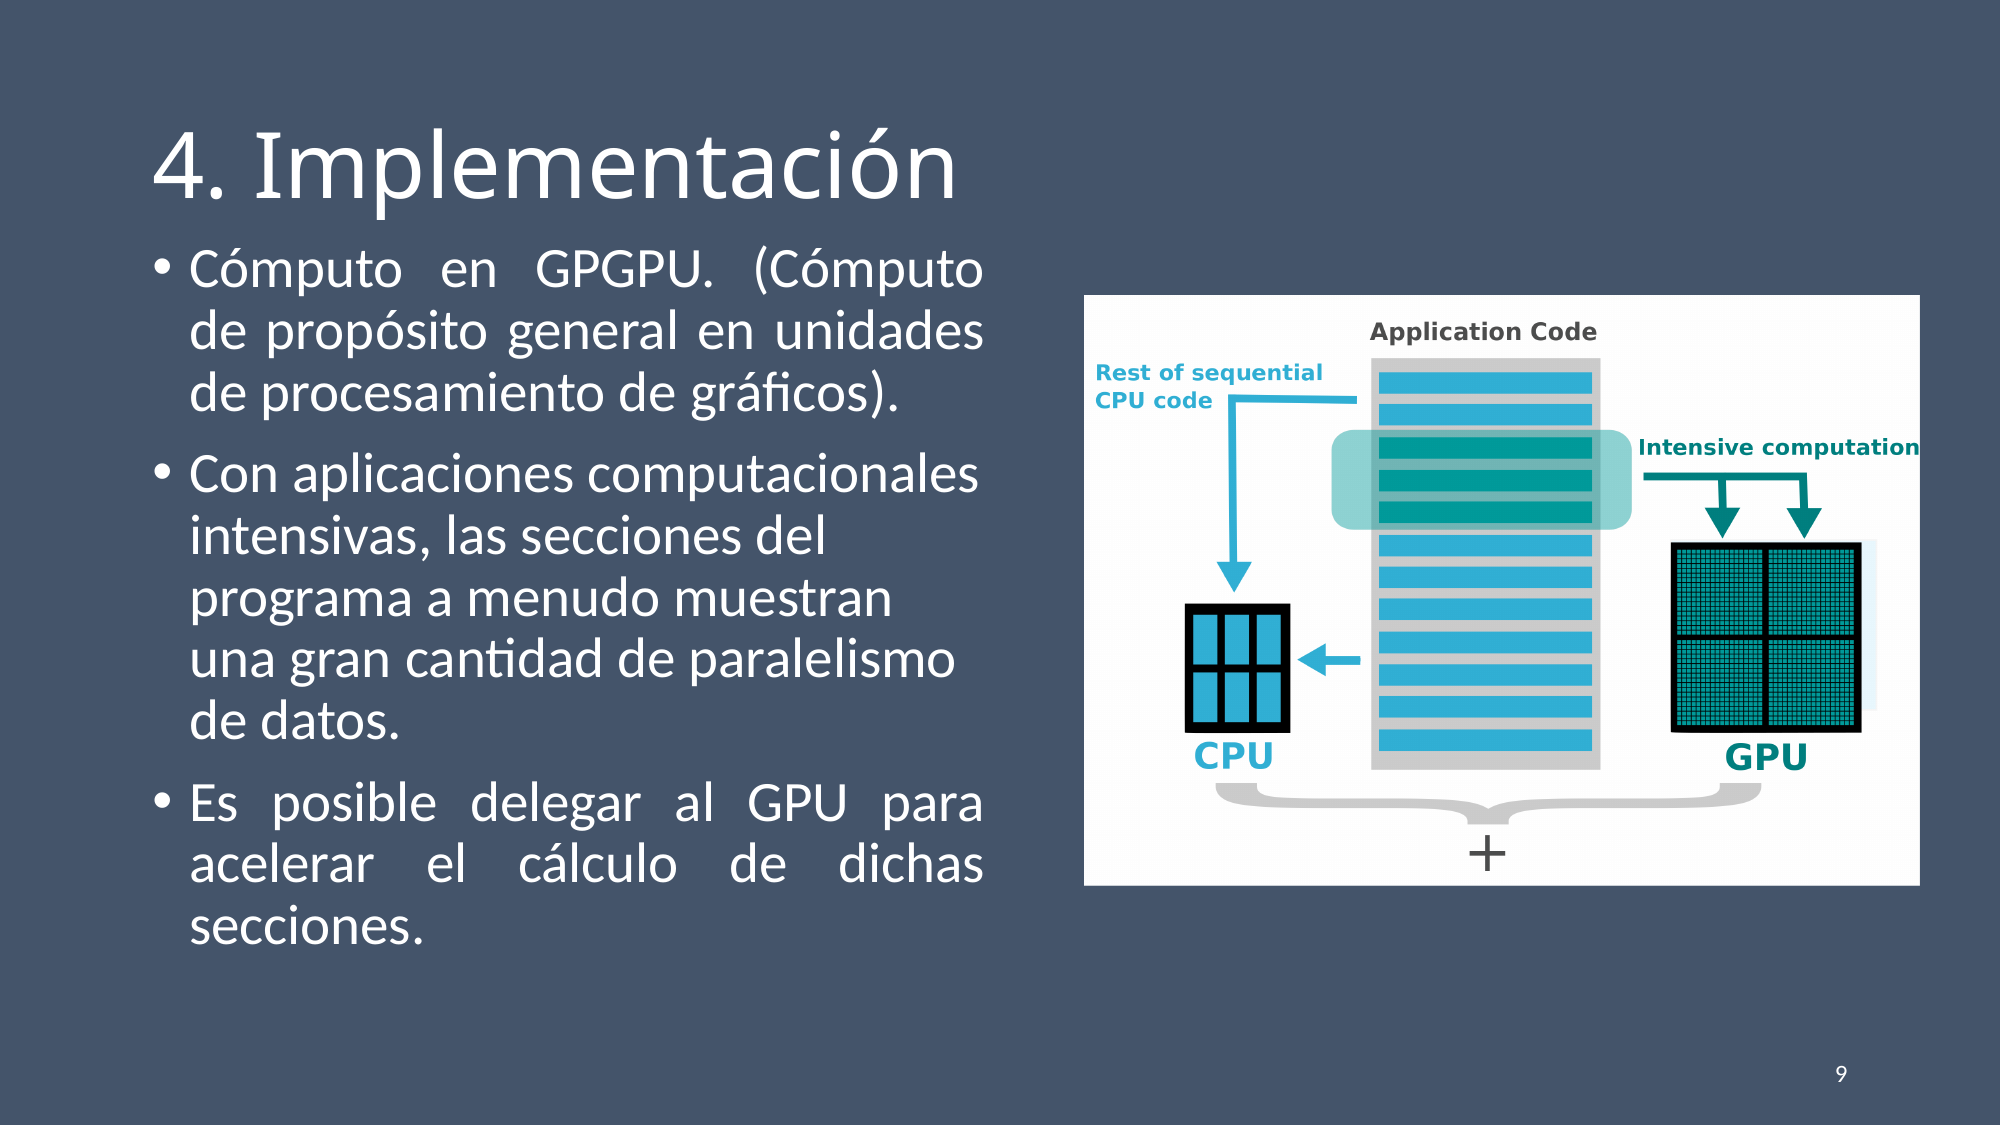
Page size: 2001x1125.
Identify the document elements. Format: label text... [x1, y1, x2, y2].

list Cómputo en GPGPU. (Cómputo de propósito general en unidades de procesamiento de gráficos). Con aplicaciones computacionales intensivas, las secciones del programa a menudo muestran una gran cantidad de paralelismo de datos. Es posible delegar al GPU para acelerar el cálculo de dichas secciones. [137, 231, 1000, 1014]
title 4. Implementación [137, 59, 1863, 278]
slide_number 9 [1412, 1042, 1863, 1103]
picture [1084, 295, 1920, 886]
